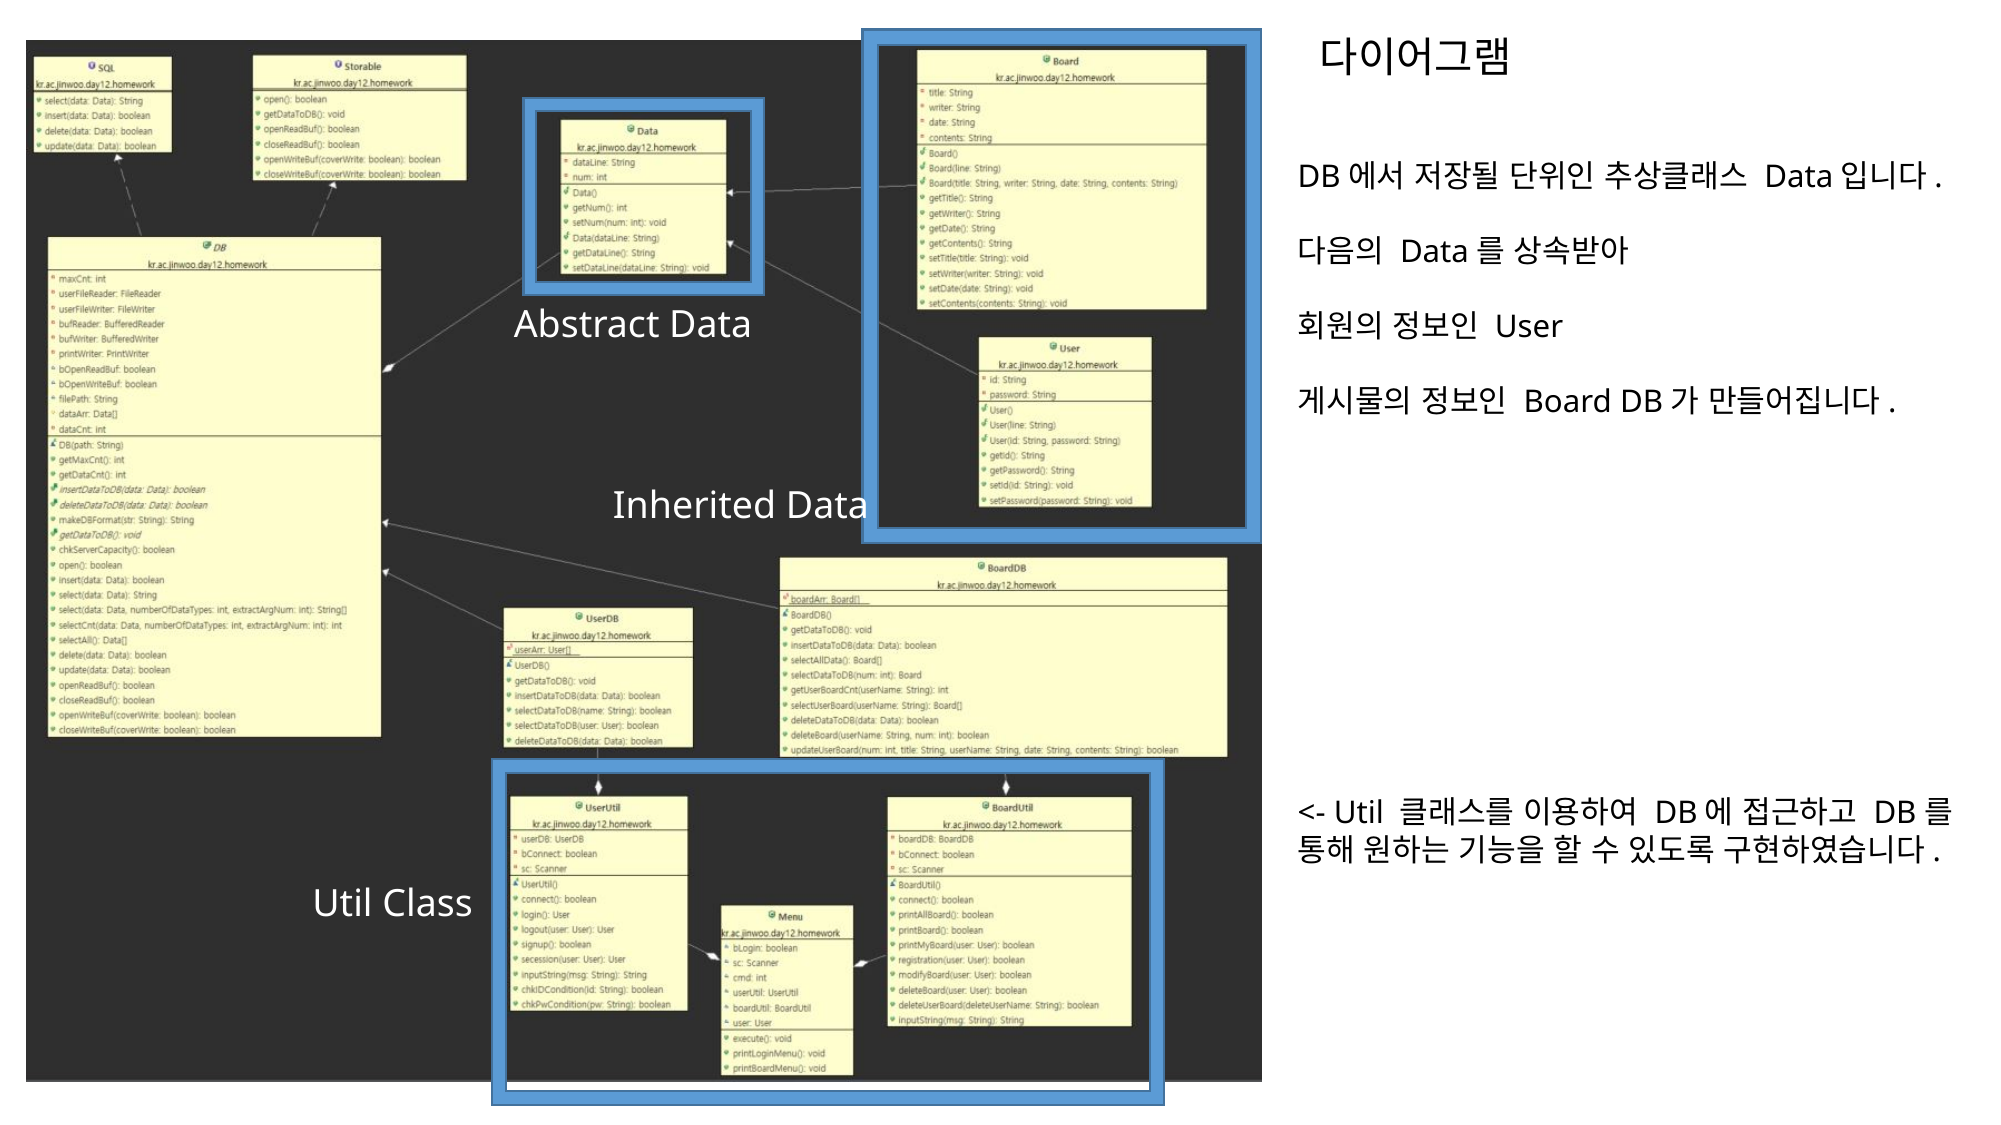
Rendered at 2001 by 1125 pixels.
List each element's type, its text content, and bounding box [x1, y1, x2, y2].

text_box [861, 28, 1262, 40]
text_box [491, 1082, 1165, 1106]
picture [26, 40, 1262, 1082]
text_box DB에서 저장될 단위인 추상클래스 Data입니다. 다음의 Data를 상속받아 회원의 정보인 User 게시물의 정보인 Board DB가 만들어집니다. <- Util 클래스를 이용하여 DB에 접근하고 DB를 통해 원하는 기능을 할 수 있도록 구현하였습니다. [1282, 148, 1972, 1025]
text_box 다이어그램 [1060, 23, 1772, 89]
